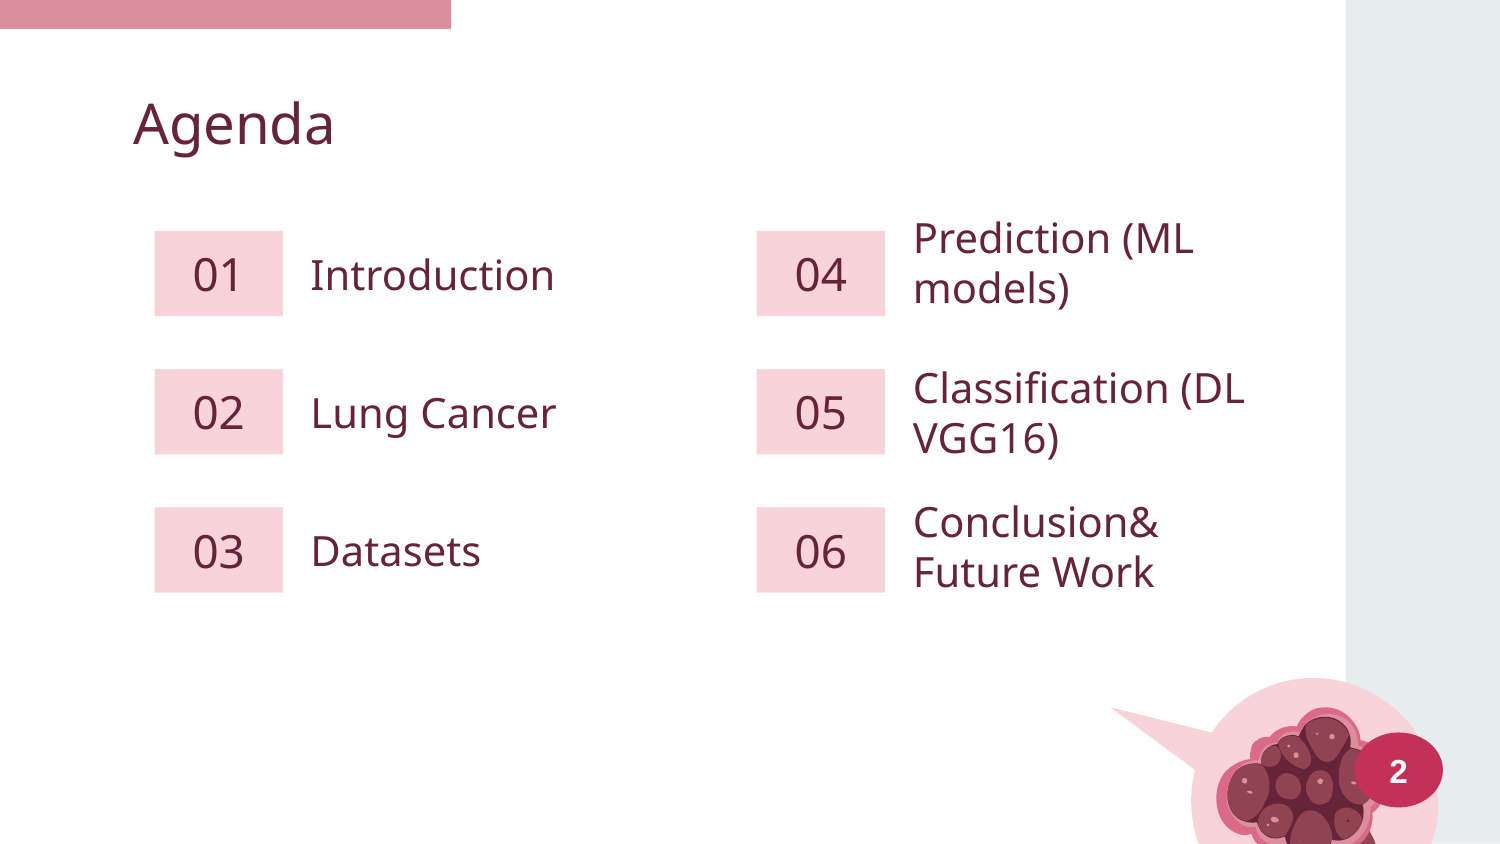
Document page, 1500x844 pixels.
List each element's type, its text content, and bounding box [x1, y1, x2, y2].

title 05 [756, 369, 885, 455]
subtitle Classification (DL VGG16) [897, 391, 1300, 477]
text_box 2 [1352, 730, 1446, 810]
title 06 [756, 507, 885, 593]
subtitle Lung Cancer [295, 369, 698, 455]
title 03 [154, 507, 283, 593]
title 04 [756, 230, 885, 317]
subtitle Introduction [295, 230, 698, 317]
title 02 [154, 369, 283, 455]
title 01 [154, 230, 283, 317]
subtitle Prediction (ML models) [897, 241, 1300, 328]
subtitle Conclusion& Future Work [897, 525, 1300, 612]
subtitle Datasets [295, 507, 698, 593]
title Agenda [118, 72, 1346, 167]
